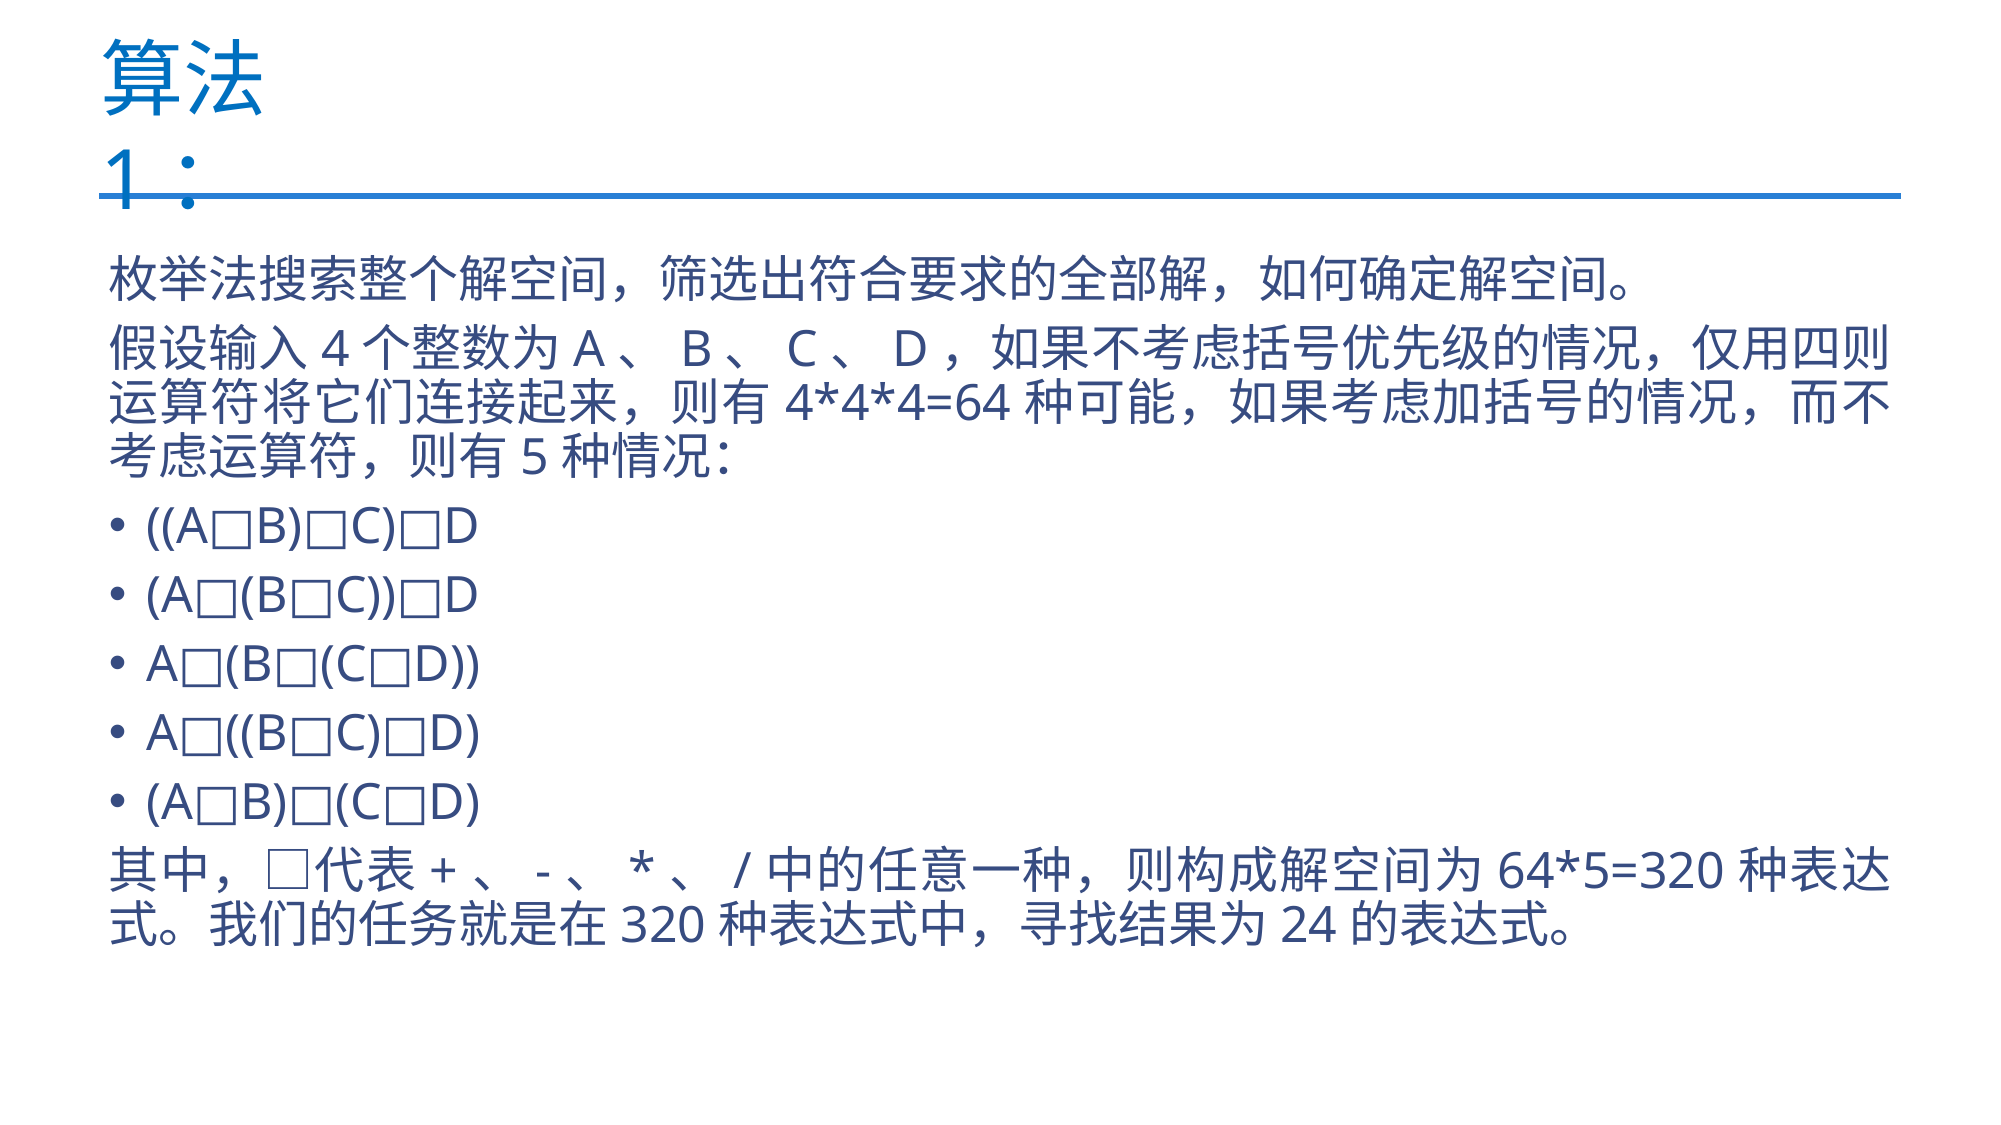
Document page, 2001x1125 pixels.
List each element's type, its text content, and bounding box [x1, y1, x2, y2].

title 算法1： [85, 18, 414, 234]
list 枚举法搜索整个解空间，筛选出符合要求的全部解，如何确定解空间。 假设输入4个整数为A、B、C、D，如果不考虑括号优先级的情况，仅用四则运算符将它们连接起来，则有4*4*4=64种可能，如果考虑加括号的情况，而不考虑运算符，则有5种情况： ((A□B)□C)□D (A□(B□C))□D A□(B□(C□D)) A□((B□C)□D) (A□B)□(C□D) 其中，□代表+、-、*、/中的任意一种，则构成解空间为64*5=320种表达式。我们的任务就是在320种表达式中，寻找结果为24的表达式。 [93, 246, 1907, 1011]
